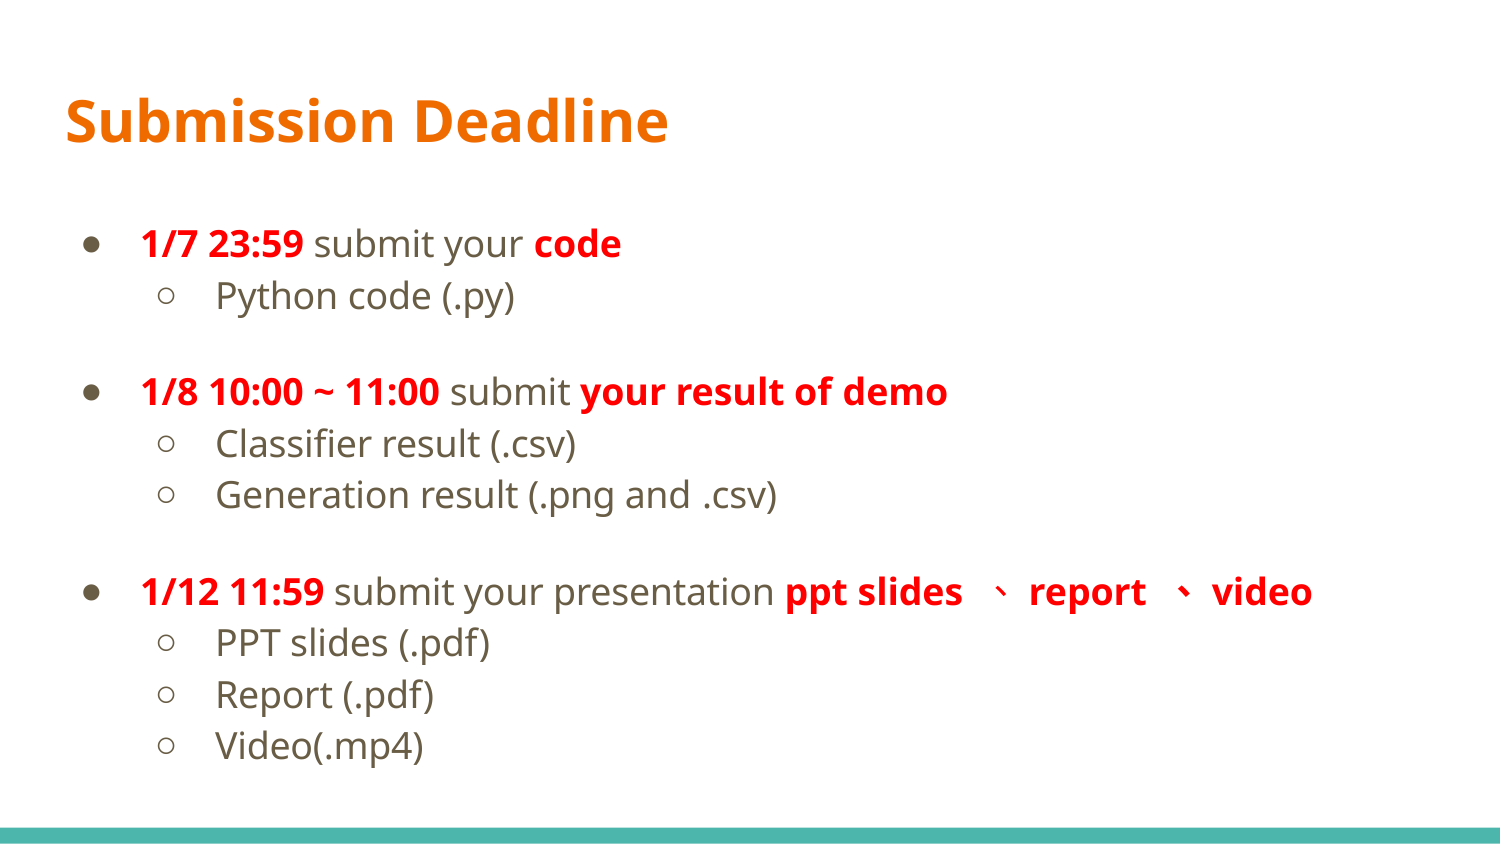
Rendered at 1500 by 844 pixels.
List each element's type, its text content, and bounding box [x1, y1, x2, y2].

text_box 1/7 23:59 submit your code Python code (.py) 1/8 10:00 ~ 11:00 submit your result of demo Classiﬁer result (.csv) Generation result (.png and .csv) 1/12 11:59 submit your presentation ppt slides 、report 、video PPT slides (.pdf) Report (.pdf) Video(.mp4) [77, 211, 1325, 768]
title Submission Deadline [63, 81, 988, 225]
